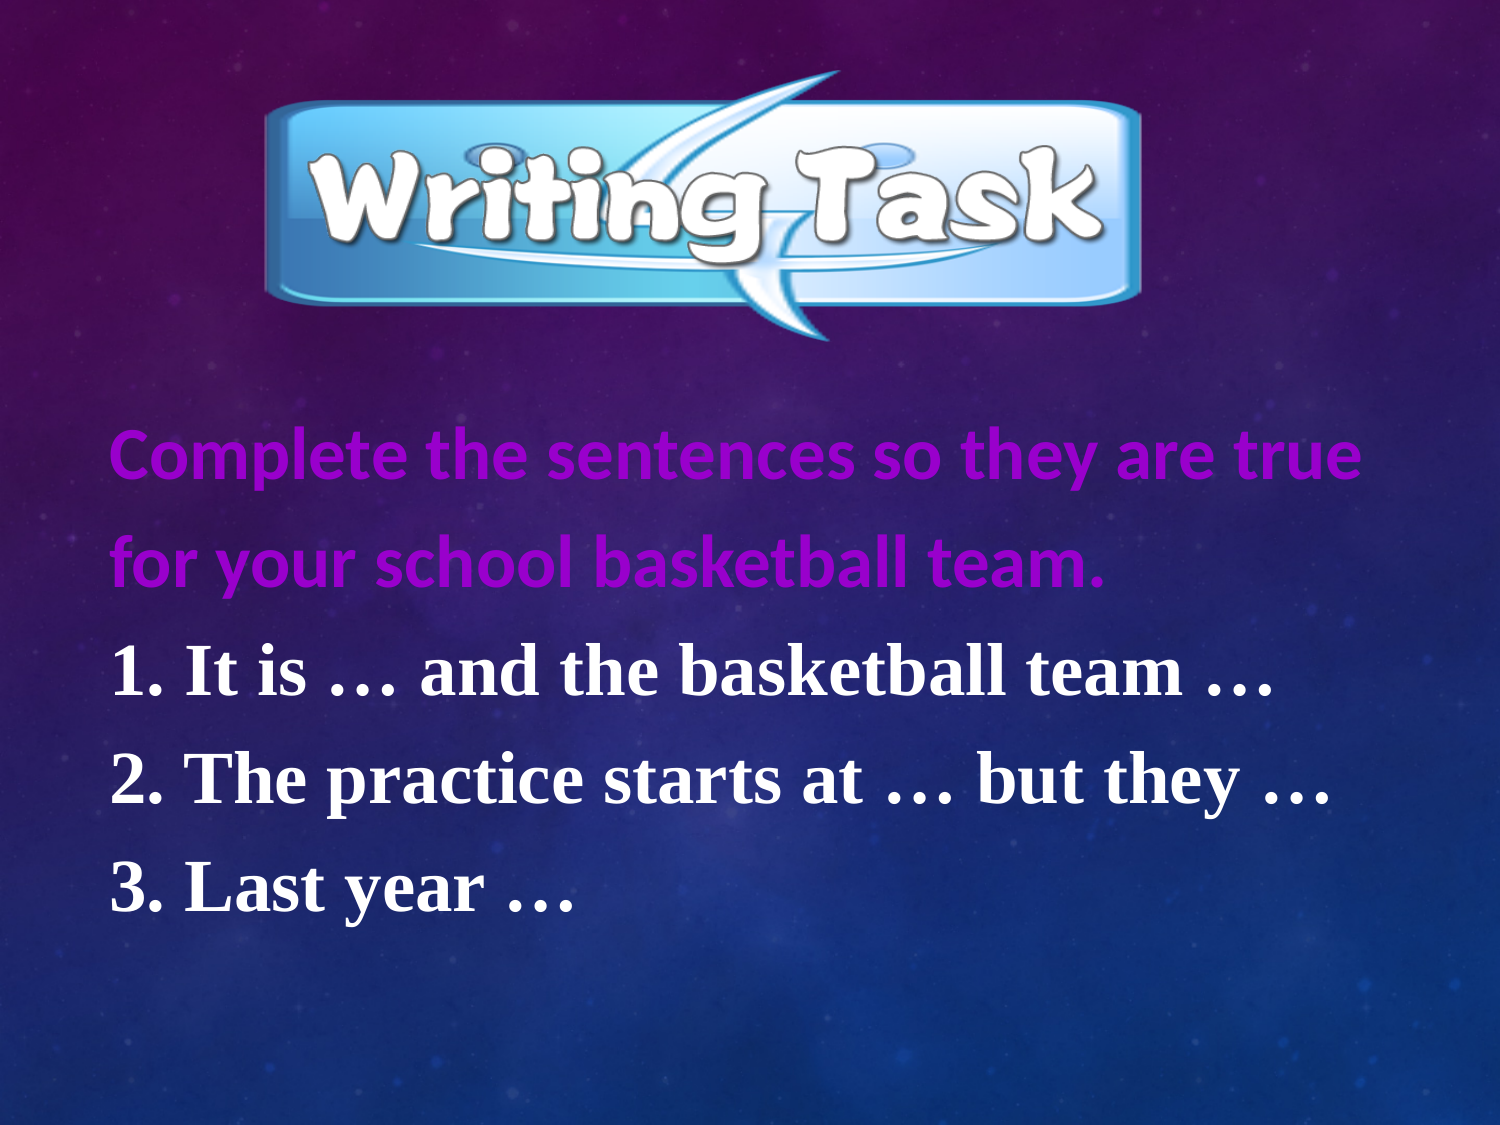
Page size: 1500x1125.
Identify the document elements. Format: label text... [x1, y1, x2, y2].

text_box Complete the sentences so they are true for your school basketball team. 1. It is … and the basketball team … 2. The practice starts at … but they … 3. Last year … [94, 379, 1418, 934]
picture [0, 0, 1500, 1125]
